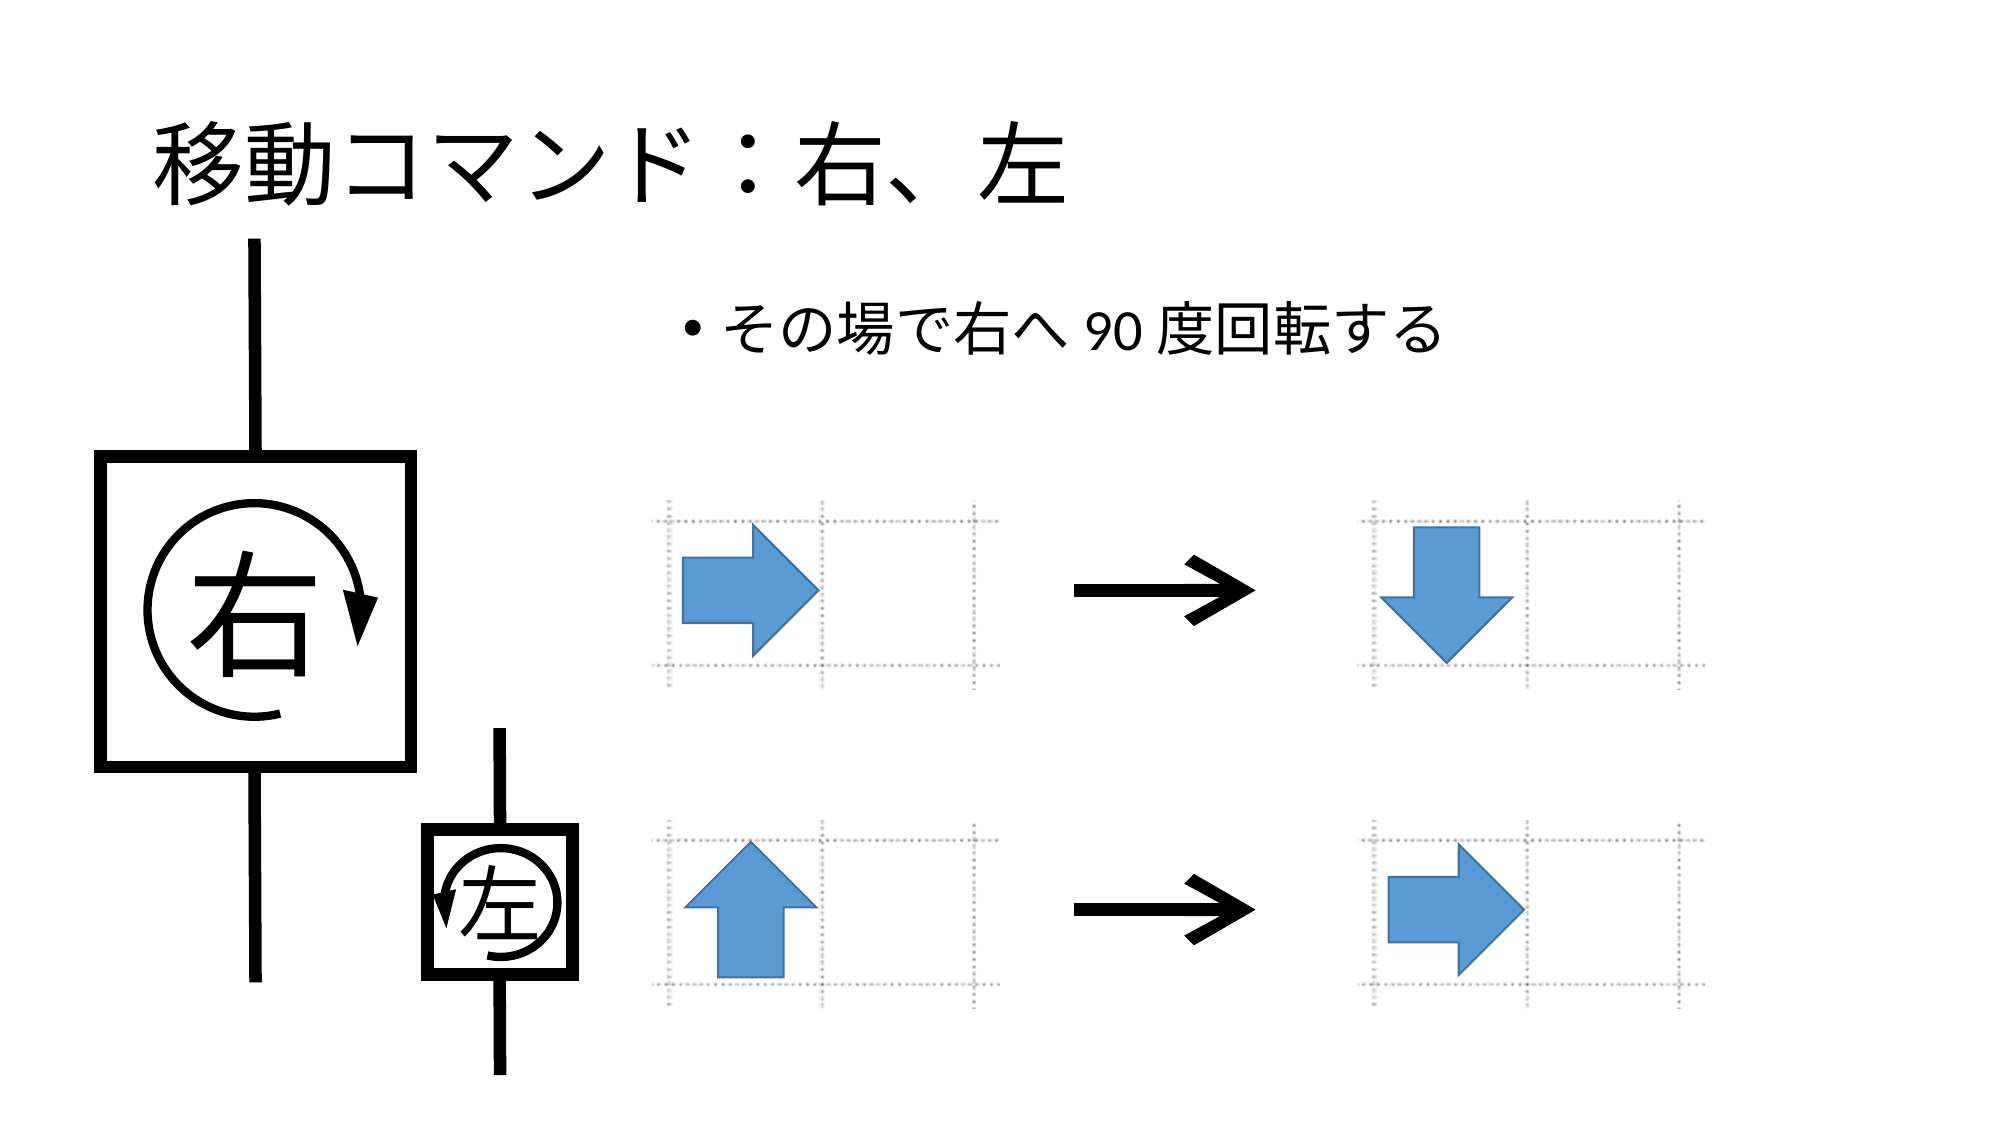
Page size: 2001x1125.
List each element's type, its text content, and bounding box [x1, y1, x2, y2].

text_box 右 [99, 455, 412, 768]
list その場で右へ90度回転する [667, 292, 1694, 1006]
text_box [146, 502, 374, 718]
picture [651, 820, 1000, 1009]
picture [1357, 500, 1706, 690]
title 移動コマンド：右、左 [137, 59, 1863, 278]
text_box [427, 728, 573, 1076]
picture [1357, 820, 1706, 1009]
picture [651, 500, 1000, 690]
